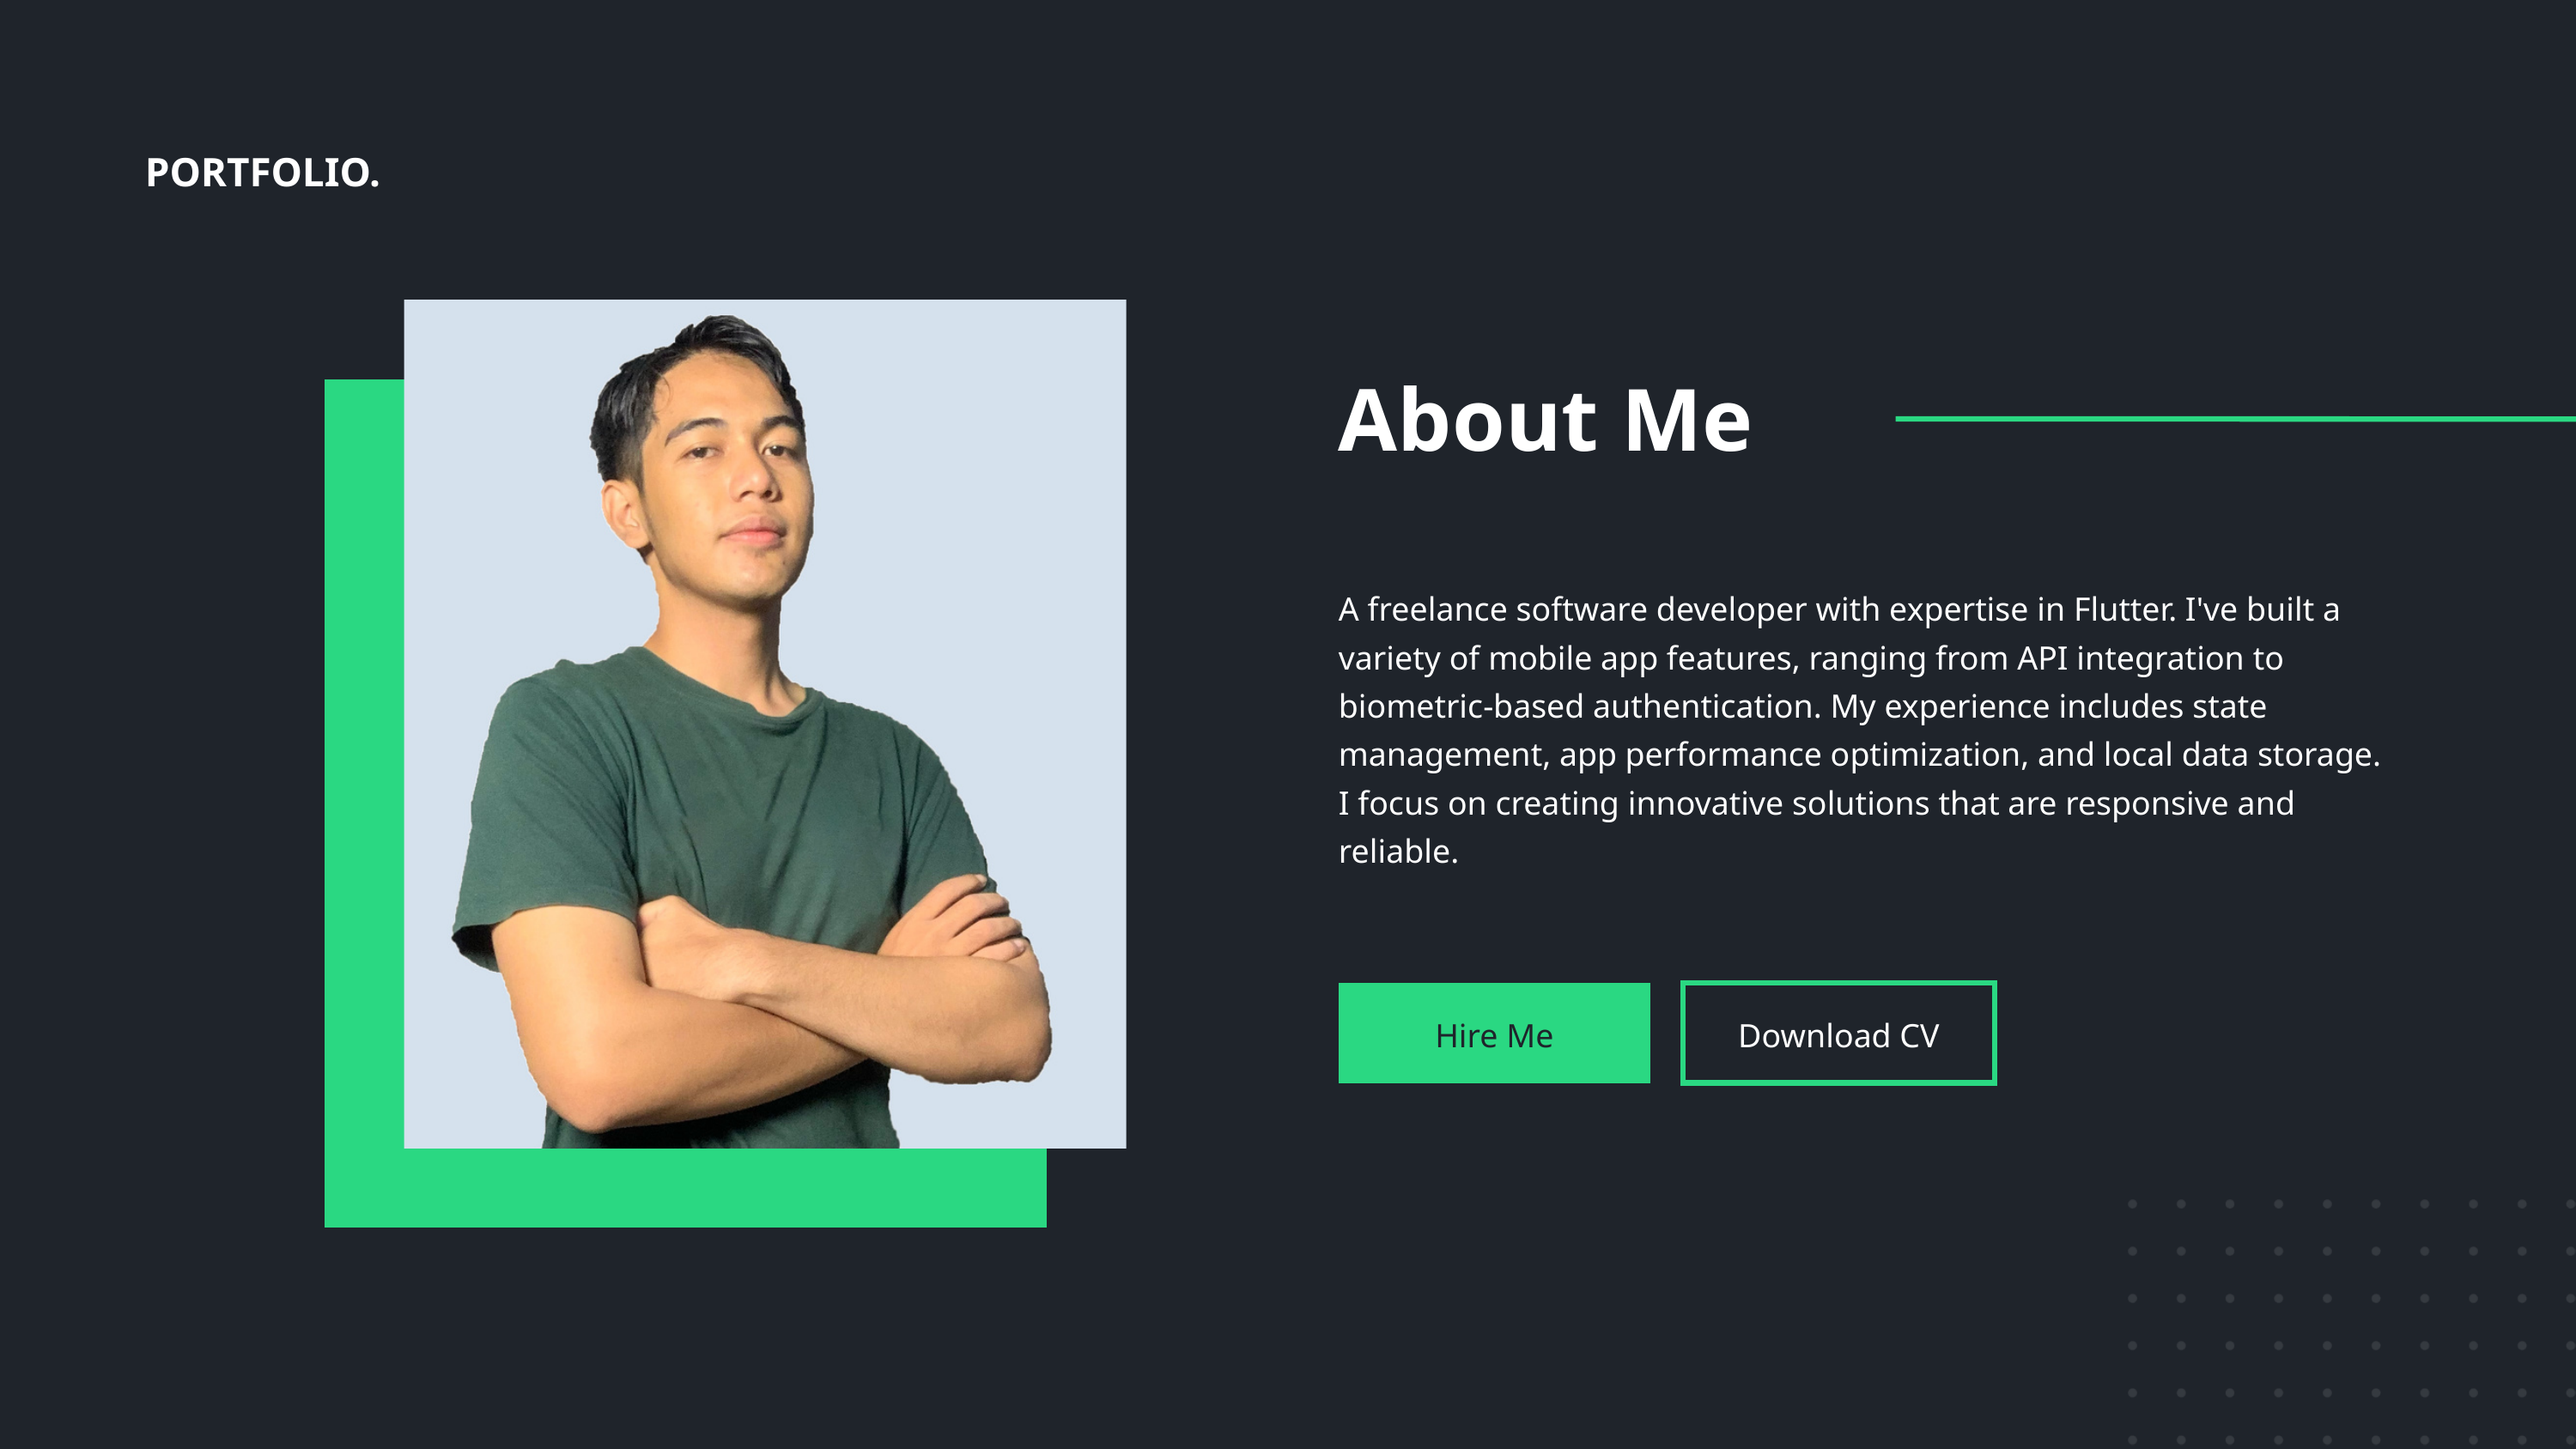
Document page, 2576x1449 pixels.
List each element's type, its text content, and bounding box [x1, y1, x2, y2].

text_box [404, 300, 1127, 1149]
text_box A freelance software developer with expertise in Flutter. I've built a variety of mobile app features, ranging from API integration to biometric-based authentication. My experience includes state management, app performance optimization, and local data storage. I focus on creating innovative solutions that are responsive and reliable. [1338, 579, 2386, 870]
text_box About Me [1338, 373, 1956, 469]
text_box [324, 379, 1048, 1228]
text_box [2128, 1199, 2576, 1446]
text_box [1338, 982, 1651, 1083]
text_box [1682, 982, 1996, 1083]
text_box PORTFOLIO. [144, 139, 664, 195]
